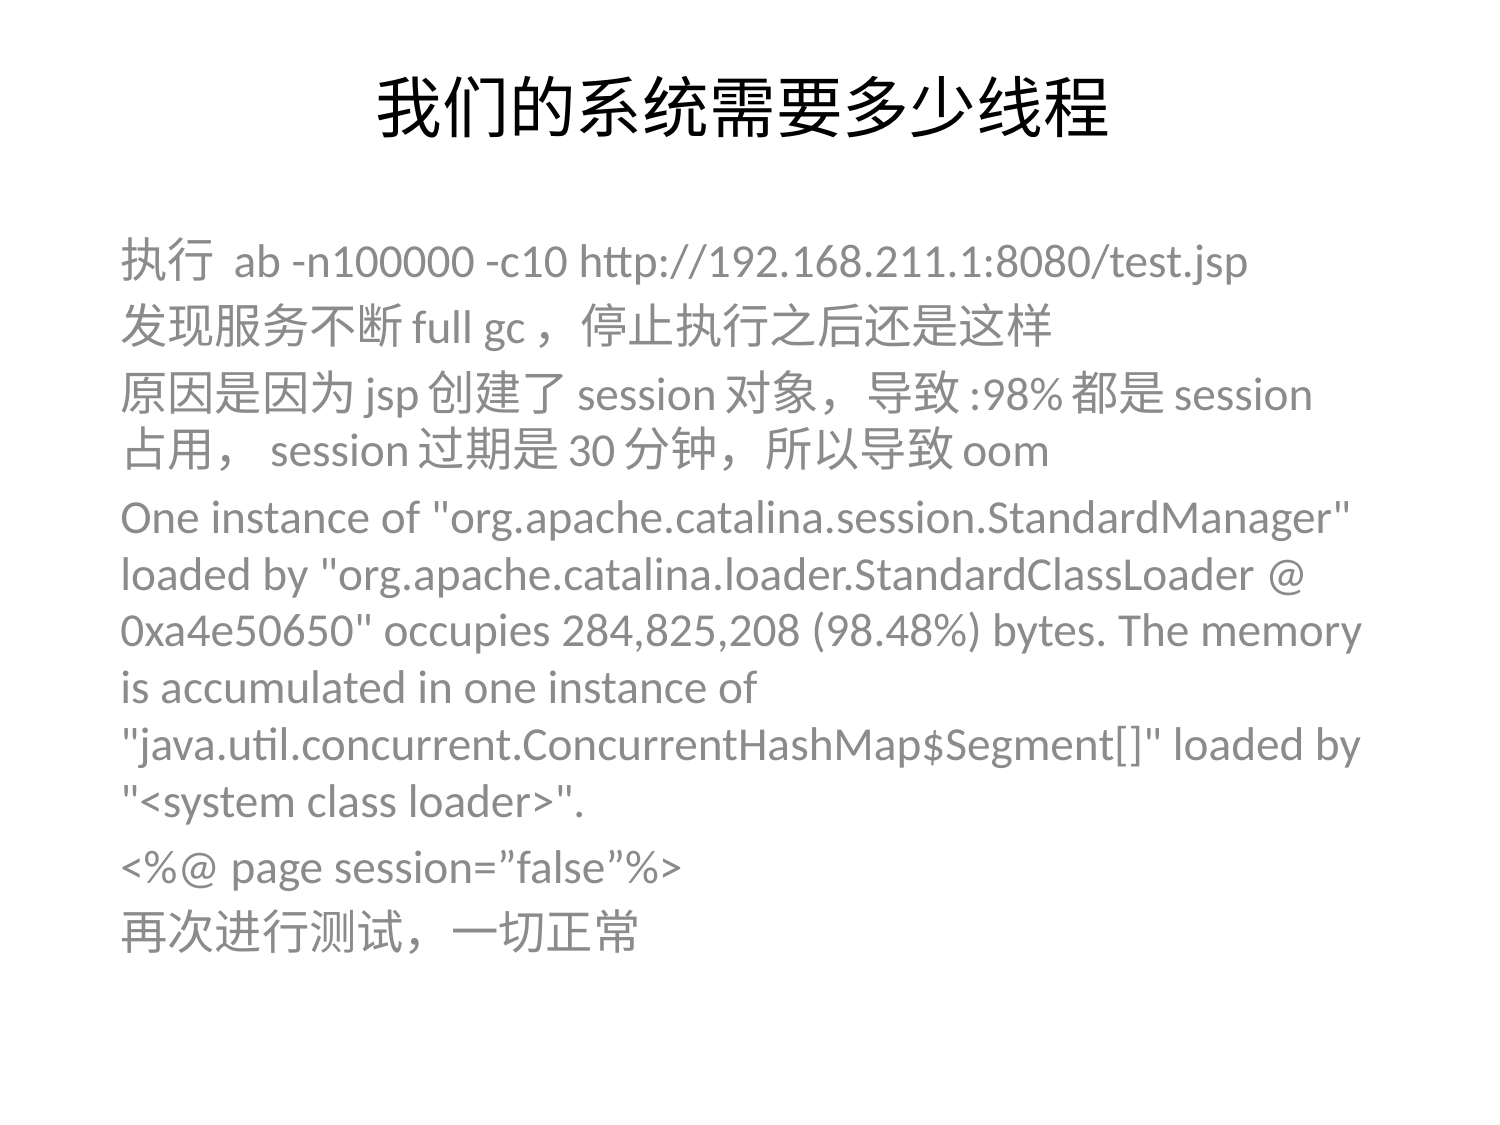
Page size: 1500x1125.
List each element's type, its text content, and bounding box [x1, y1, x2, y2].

title 我们的系统需要多少线程 [105, 46, 1381, 165]
subtitle 执行 ab -n100000 -c10 http://192.168.211.1:8080/test.jsp 发现服务不断full gc，停止执行之后还是这样 原因是因为jsp创建了session对象，导致:98%都是session占用，session过期是30分钟，所以导致oom One instance of "org.apache.catalina.session.StandardManager" loaded by "org.apache.catalina.loader.StandardClassLoader @ 0xa4e50650" occupies 284,825,208 (98.48%) bytes. The memory is accumulated in one instance of "java.util.concurrent.ConcurrentHashMap$Segment[]" loaded by "<system class loader>". <%@ page session=”false”%> 再次进行测试，一切正常 [105, 222, 1384, 985]
